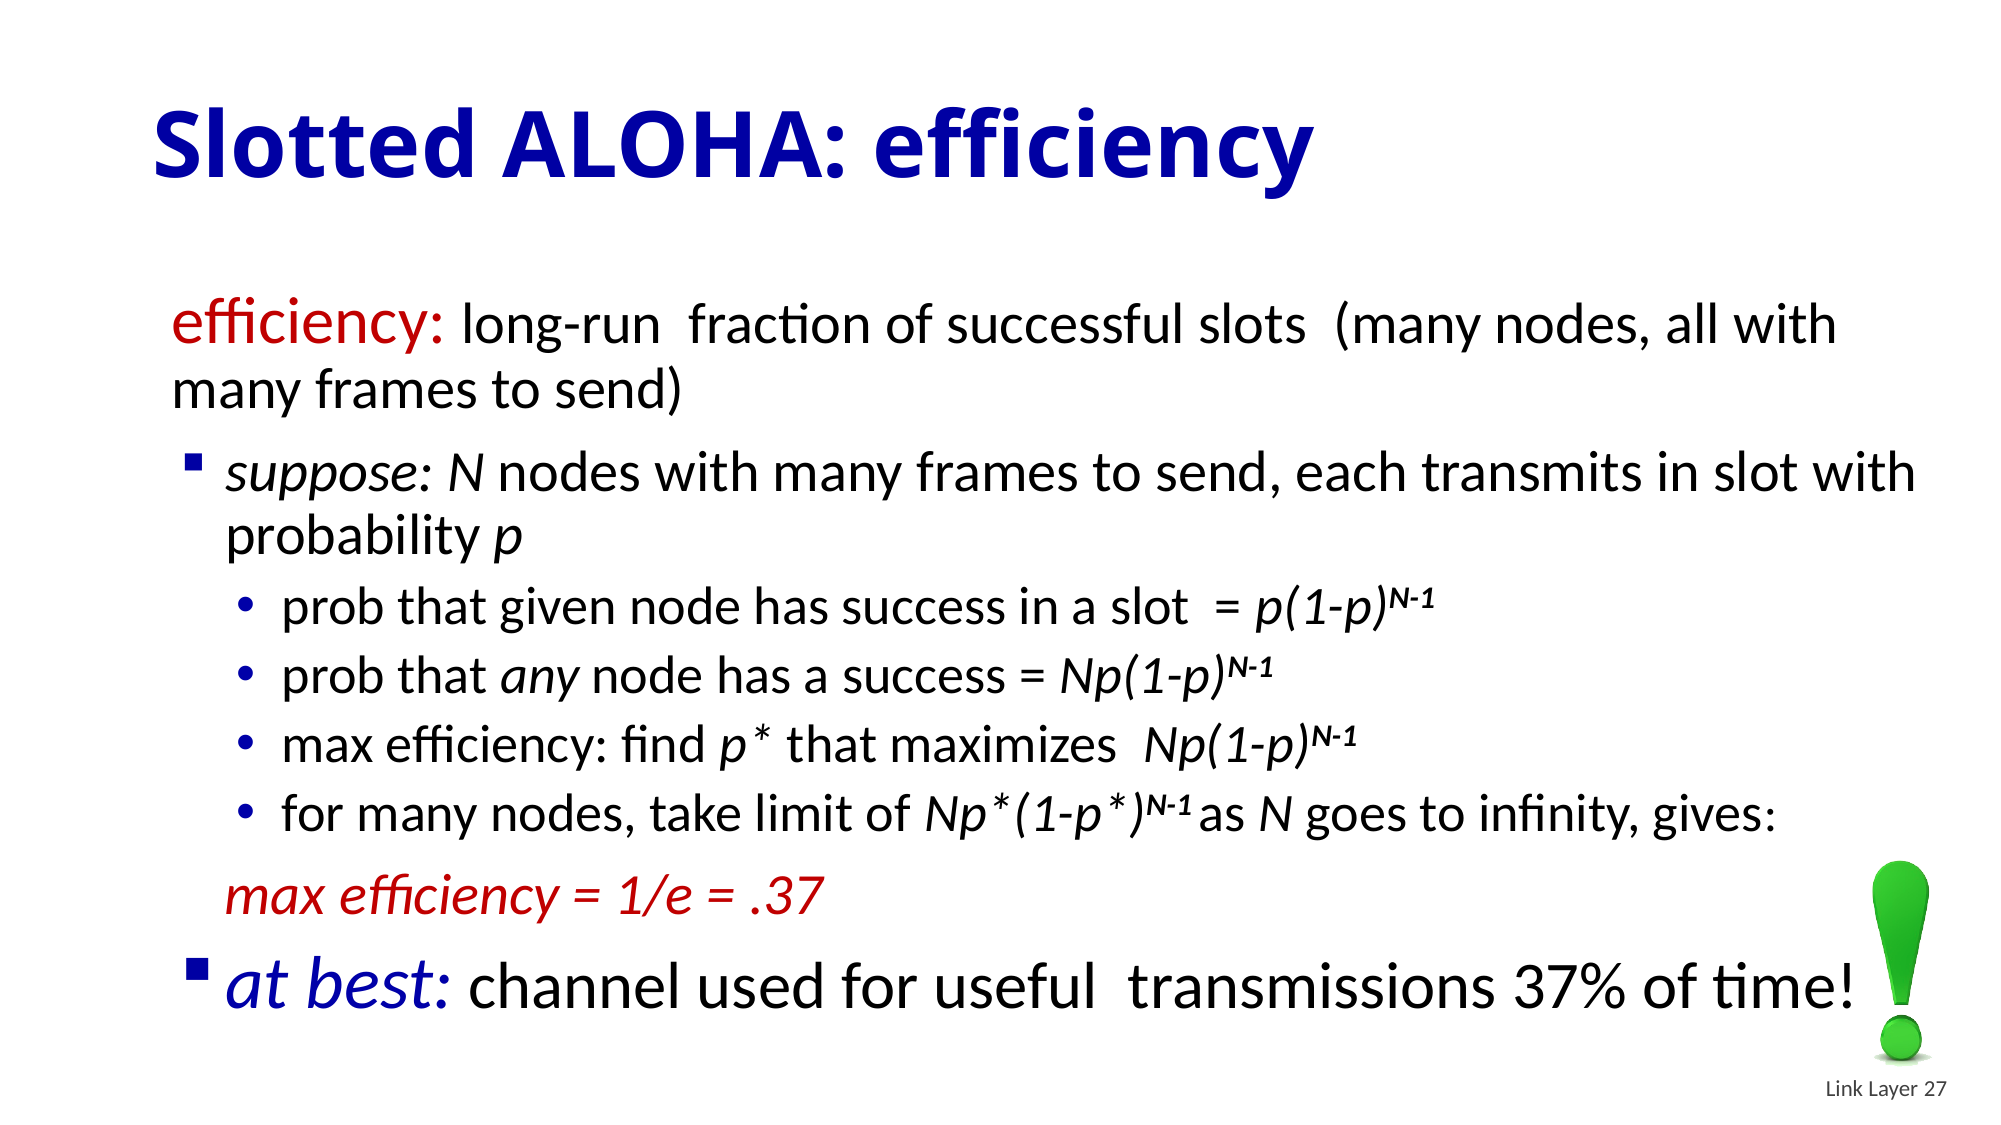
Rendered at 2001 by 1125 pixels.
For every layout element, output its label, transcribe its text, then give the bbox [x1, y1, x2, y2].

list efficiency: long-run fraction of successful slots (many nodes, all with many frames to send) suppose: N nodes with many frames to send, each transmits in slot with probability p prob that given node has success in a slot = p(1-p)N-1 prob that any node has a success = Np(1-p)N-1 max efficiency: find p* that maximizes Np(1-p)N-1 for many nodes, take limit of Np*(1-p*)N-1 as N goes to infinity, gives: max efficiency = 1/e = .37 at best: channel used for useful transmissions 37% of time! [135, 278, 1950, 1057]
picture [1768, 830, 2000, 1100]
slide_number Link Layer 27 [1512, 1056, 1963, 1117]
title Slotted ALOHA: efficiency [137, 74, 1863, 221]
